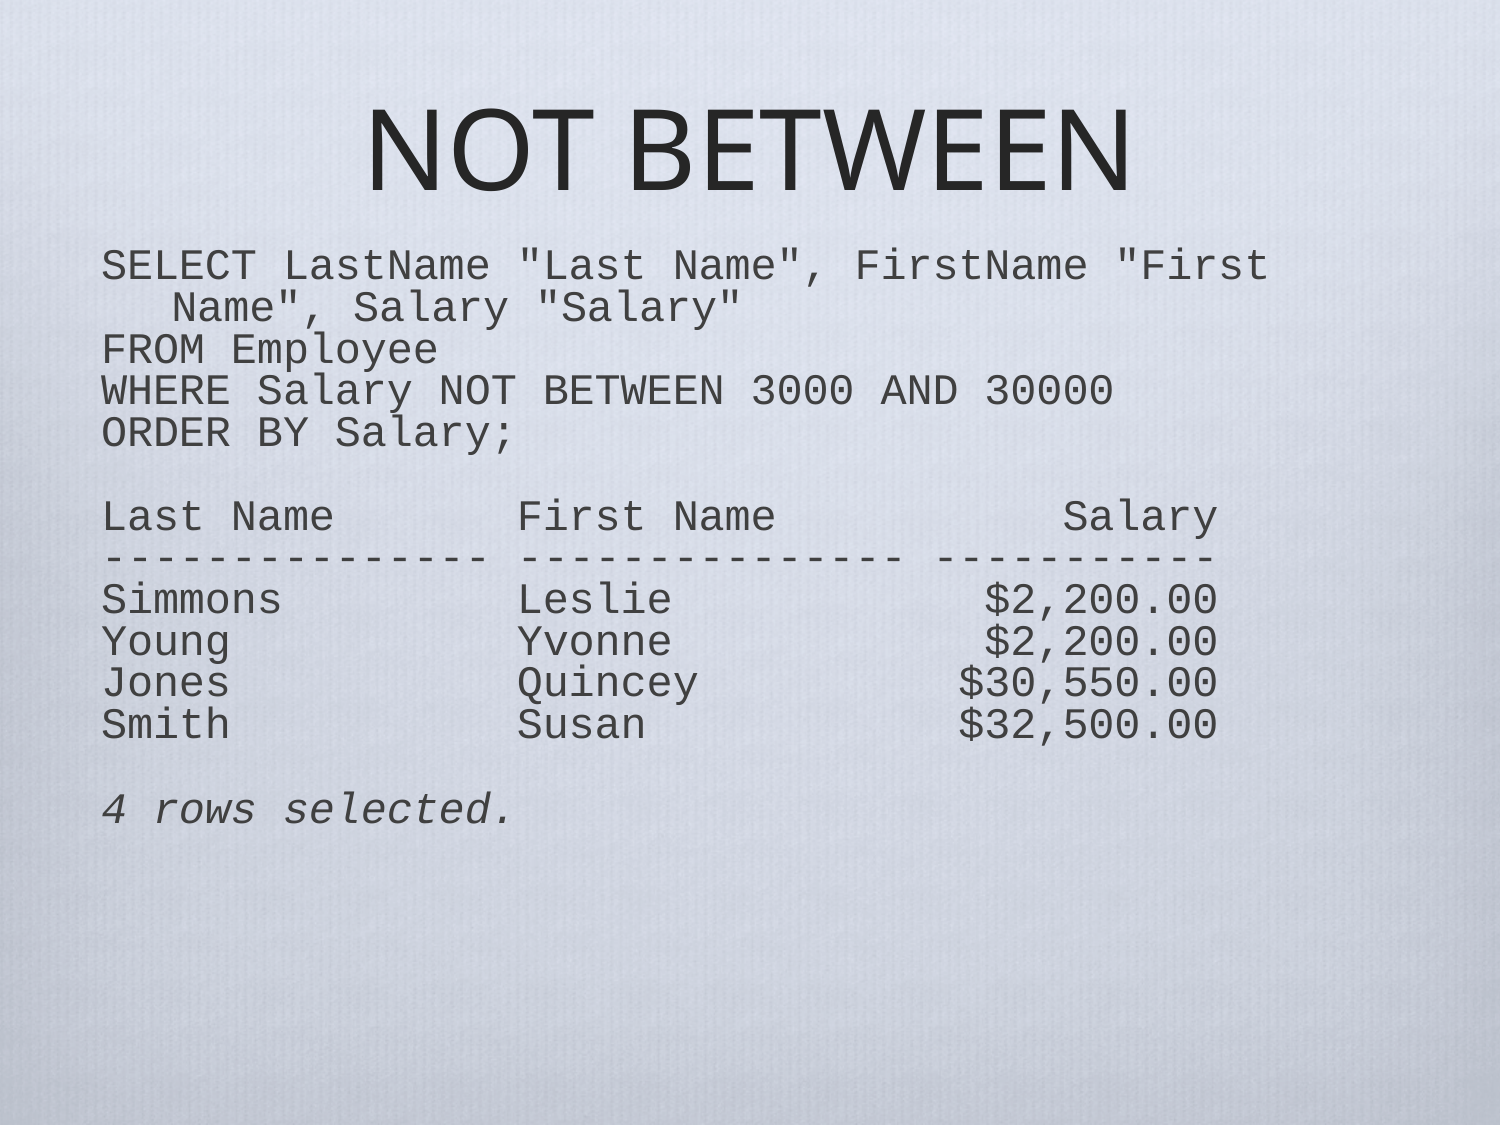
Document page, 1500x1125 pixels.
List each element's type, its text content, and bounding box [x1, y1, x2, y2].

list SELECT LastName "Last Name", FirstName "First Name", Salary "Salary" FROM Employee WHERE Salary NOT BETWEEN 3000 AND 30000 ORDER BY Salary; Last Name First Name Salary --------------- --------------- ----------- Simmons Leslie $2,200.00 Young Yvonne $2,200.00 Jones Quincey $30,550.00 Smith Susan $32,500.00 4 rows selected. [85, 239, 1348, 990]
title NOT BETWEEN [119, 51, 1381, 240]
